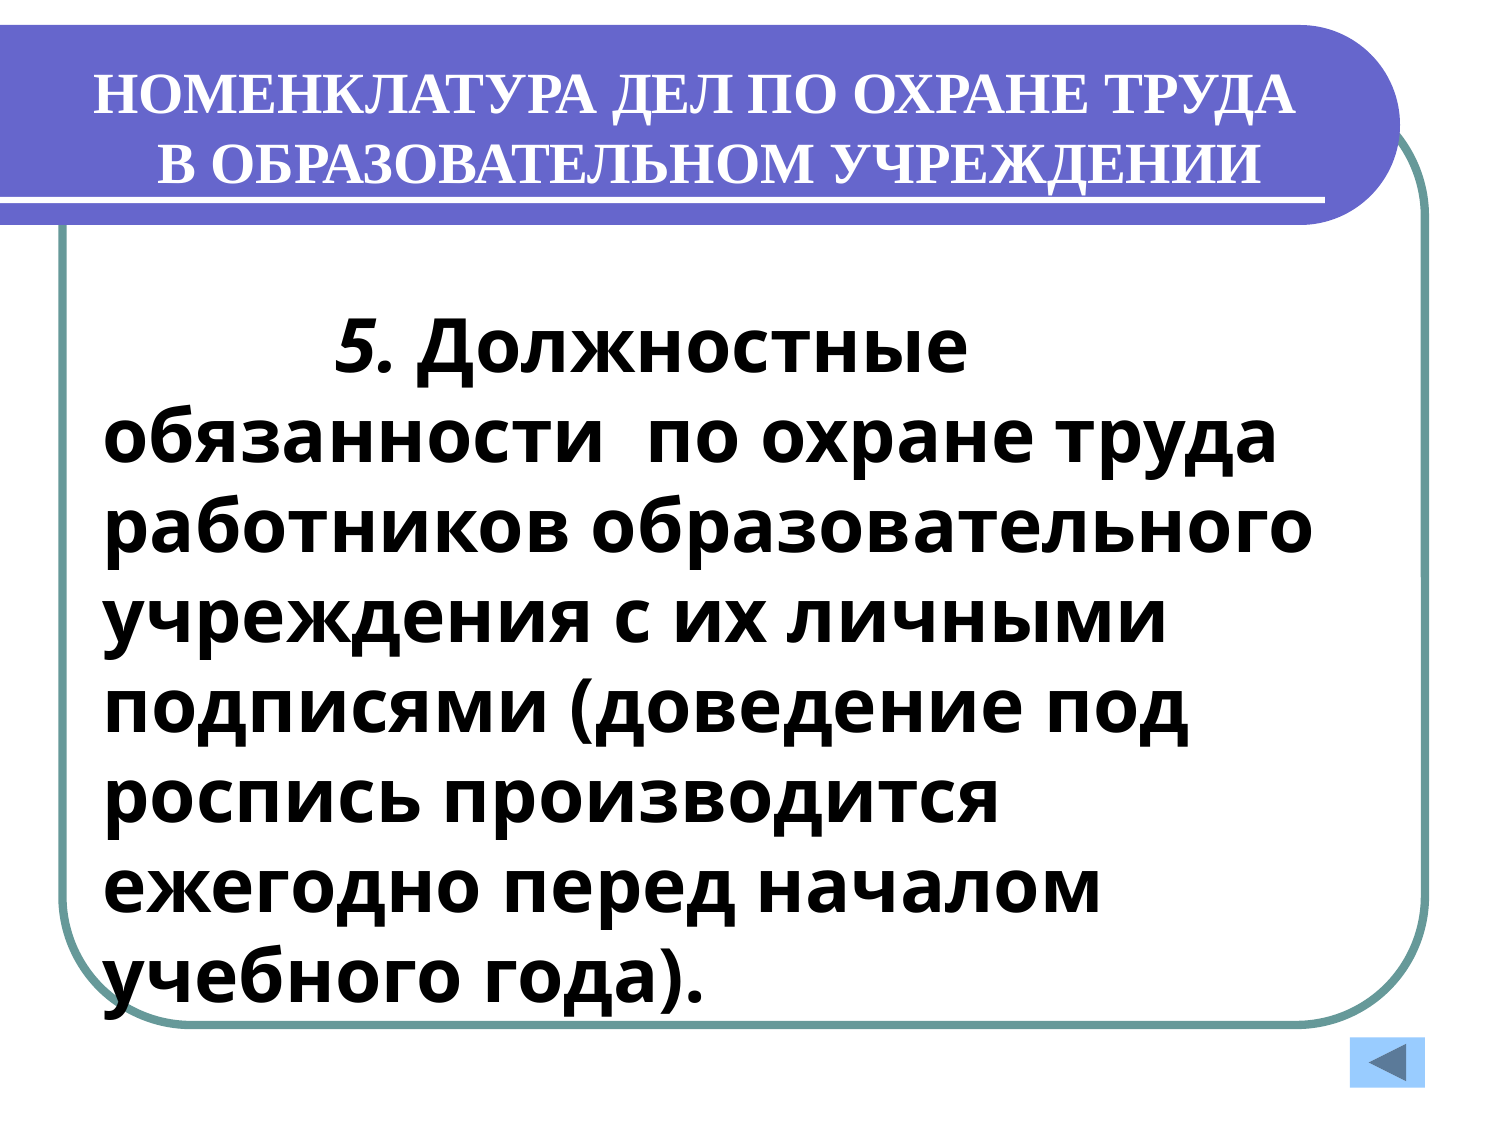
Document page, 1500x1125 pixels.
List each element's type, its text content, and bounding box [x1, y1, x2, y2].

text_box [1349, 1037, 1425, 1088]
list 5. Должностные обязанности по охране труда работников образовательного учреждения с их личными подписями (доведение под роспись производится ежегодно перед началом учебного года). [87, 224, 1413, 1013]
title НОМЕНКЛАТУРА ДЕЛ ПО ОХРАНЕ ТРУДА В ОБРАЗОВАТЕЛЬНОМ УЧРЕЖДЕНИИ [37, 75, 1353, 225]
